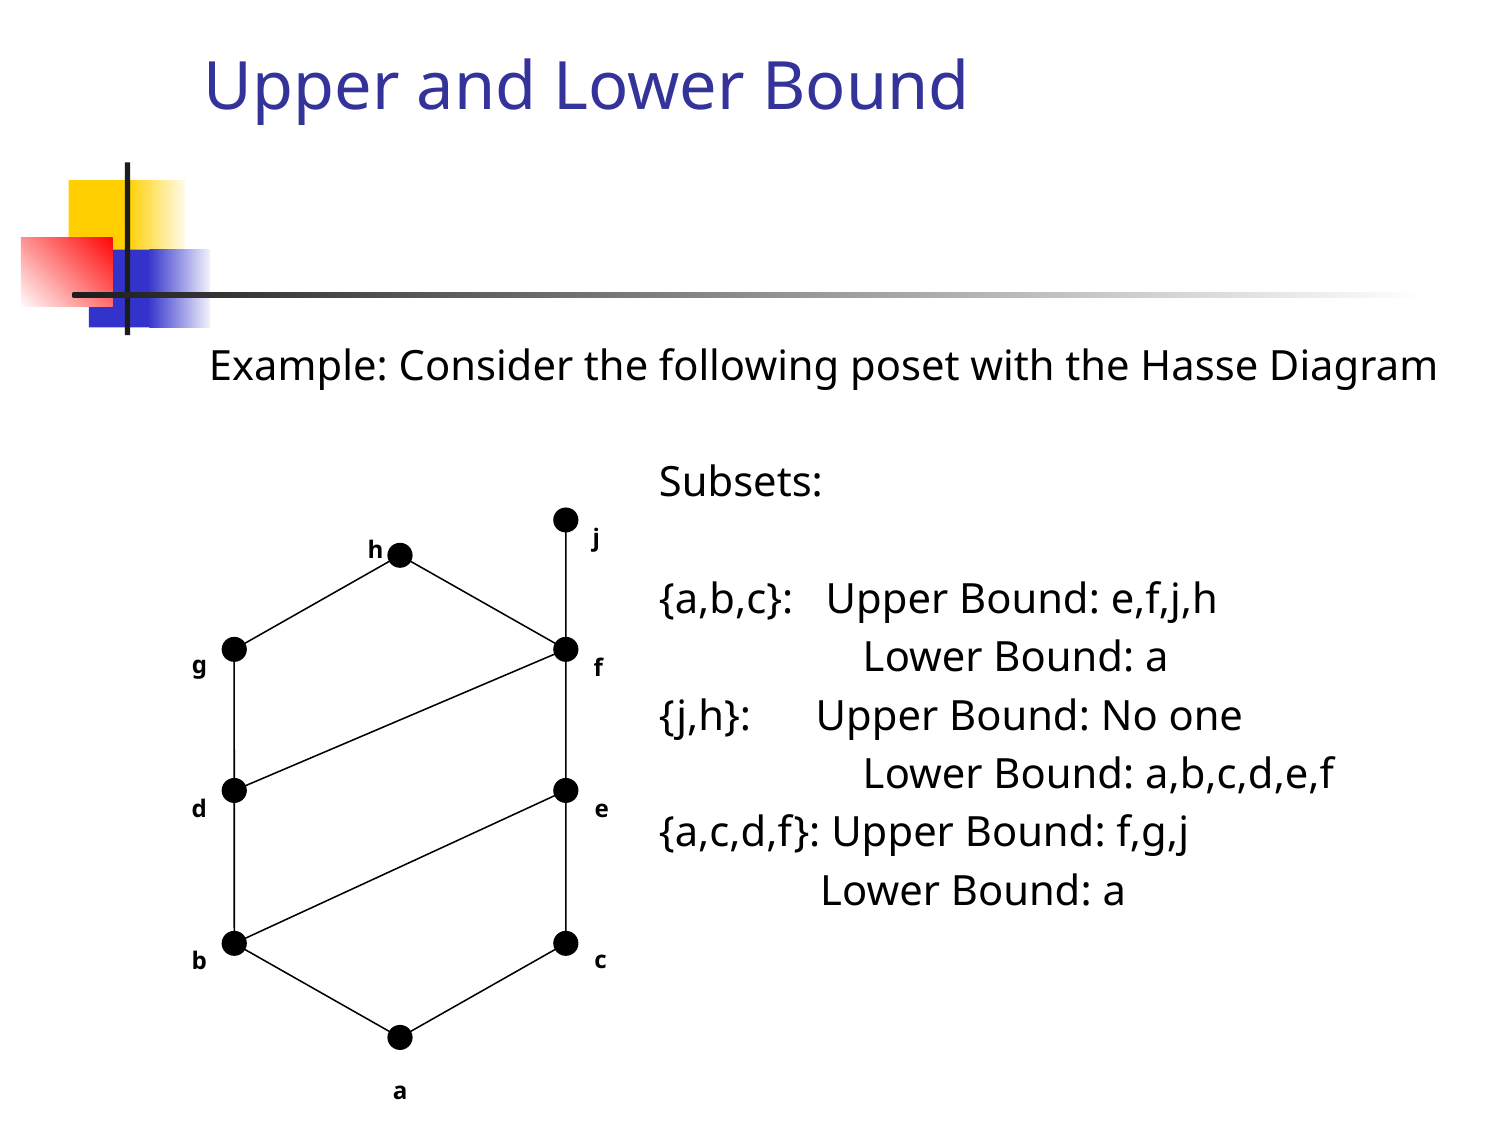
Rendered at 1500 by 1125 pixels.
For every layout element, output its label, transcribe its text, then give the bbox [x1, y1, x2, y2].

title Upper and Lower Bound [188, 35, 1468, 275]
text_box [174, 486, 626, 1088]
list Example: Consider the following poset with the Hasse Diagram Subsets: {a,b,c}: Upper Bound: e,f,j,h Lower Bound: a {j,h}: Upper Bound: No one Lower Bound: a,b,c,d,e,f {a,c,d,f}: Upper Bound: f,g,j Lower Bound: a [193, 331, 1469, 1088]
